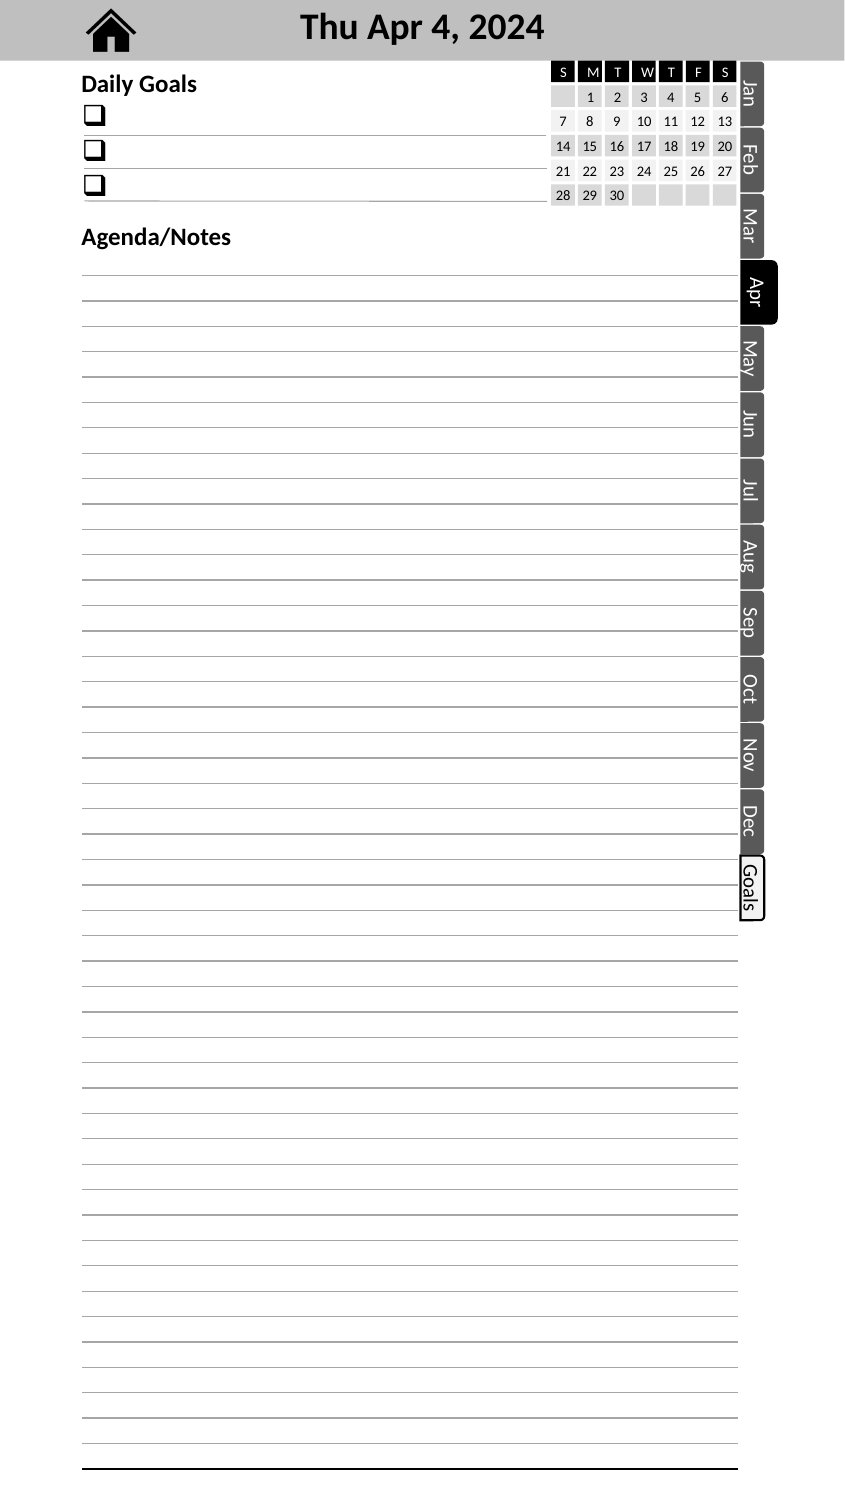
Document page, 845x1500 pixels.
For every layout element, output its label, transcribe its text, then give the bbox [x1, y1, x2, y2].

list Thu Apr 4, 2024 [190, 0, 655, 61]
picture [82, 1, 140, 59]
